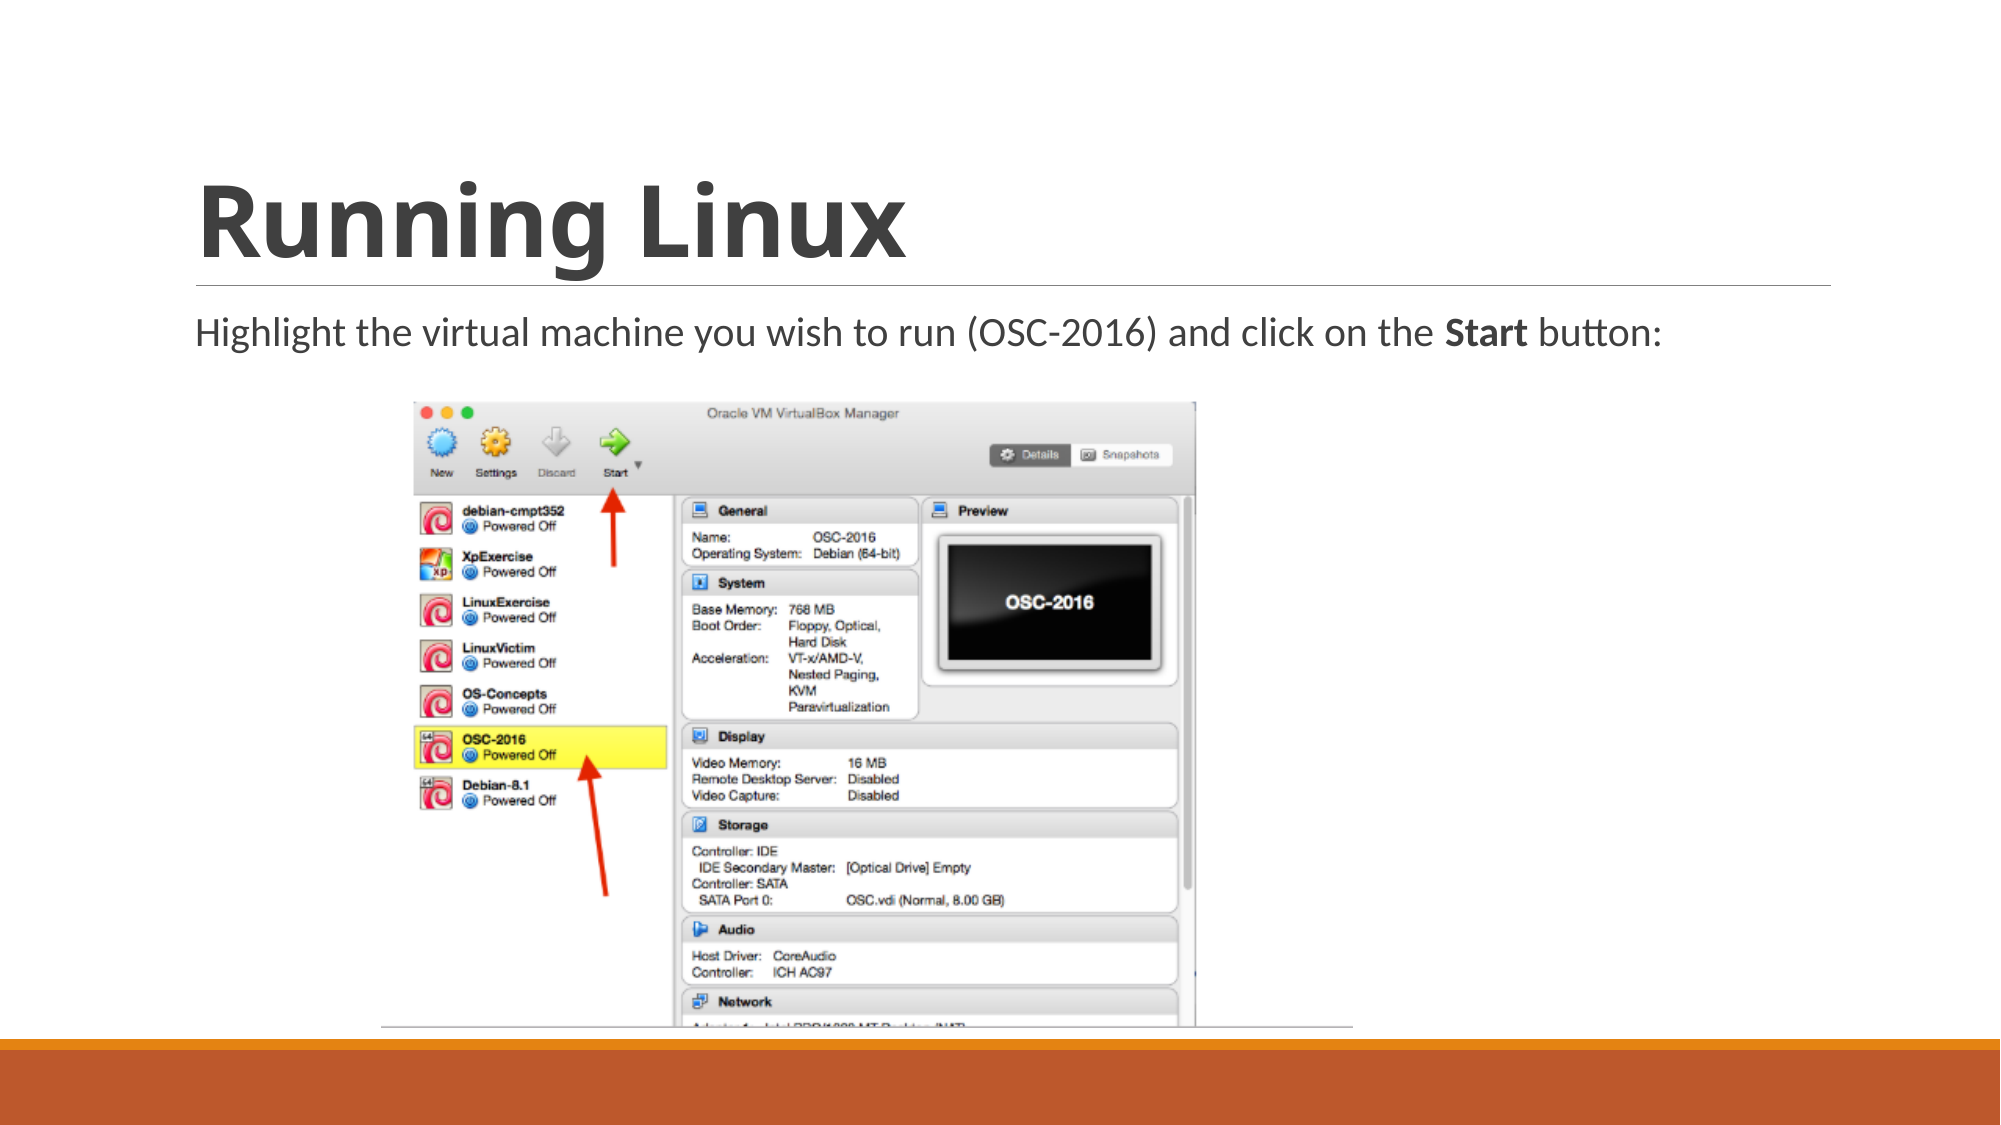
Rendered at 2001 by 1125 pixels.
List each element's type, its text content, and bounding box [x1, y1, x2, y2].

list Highlight the virtual machine you wish to run (OSC-2016) and click on the Start button: [180, 302, 1830, 963]
title Running Linux [180, 47, 1830, 285]
picture [381, 379, 1353, 1028]
